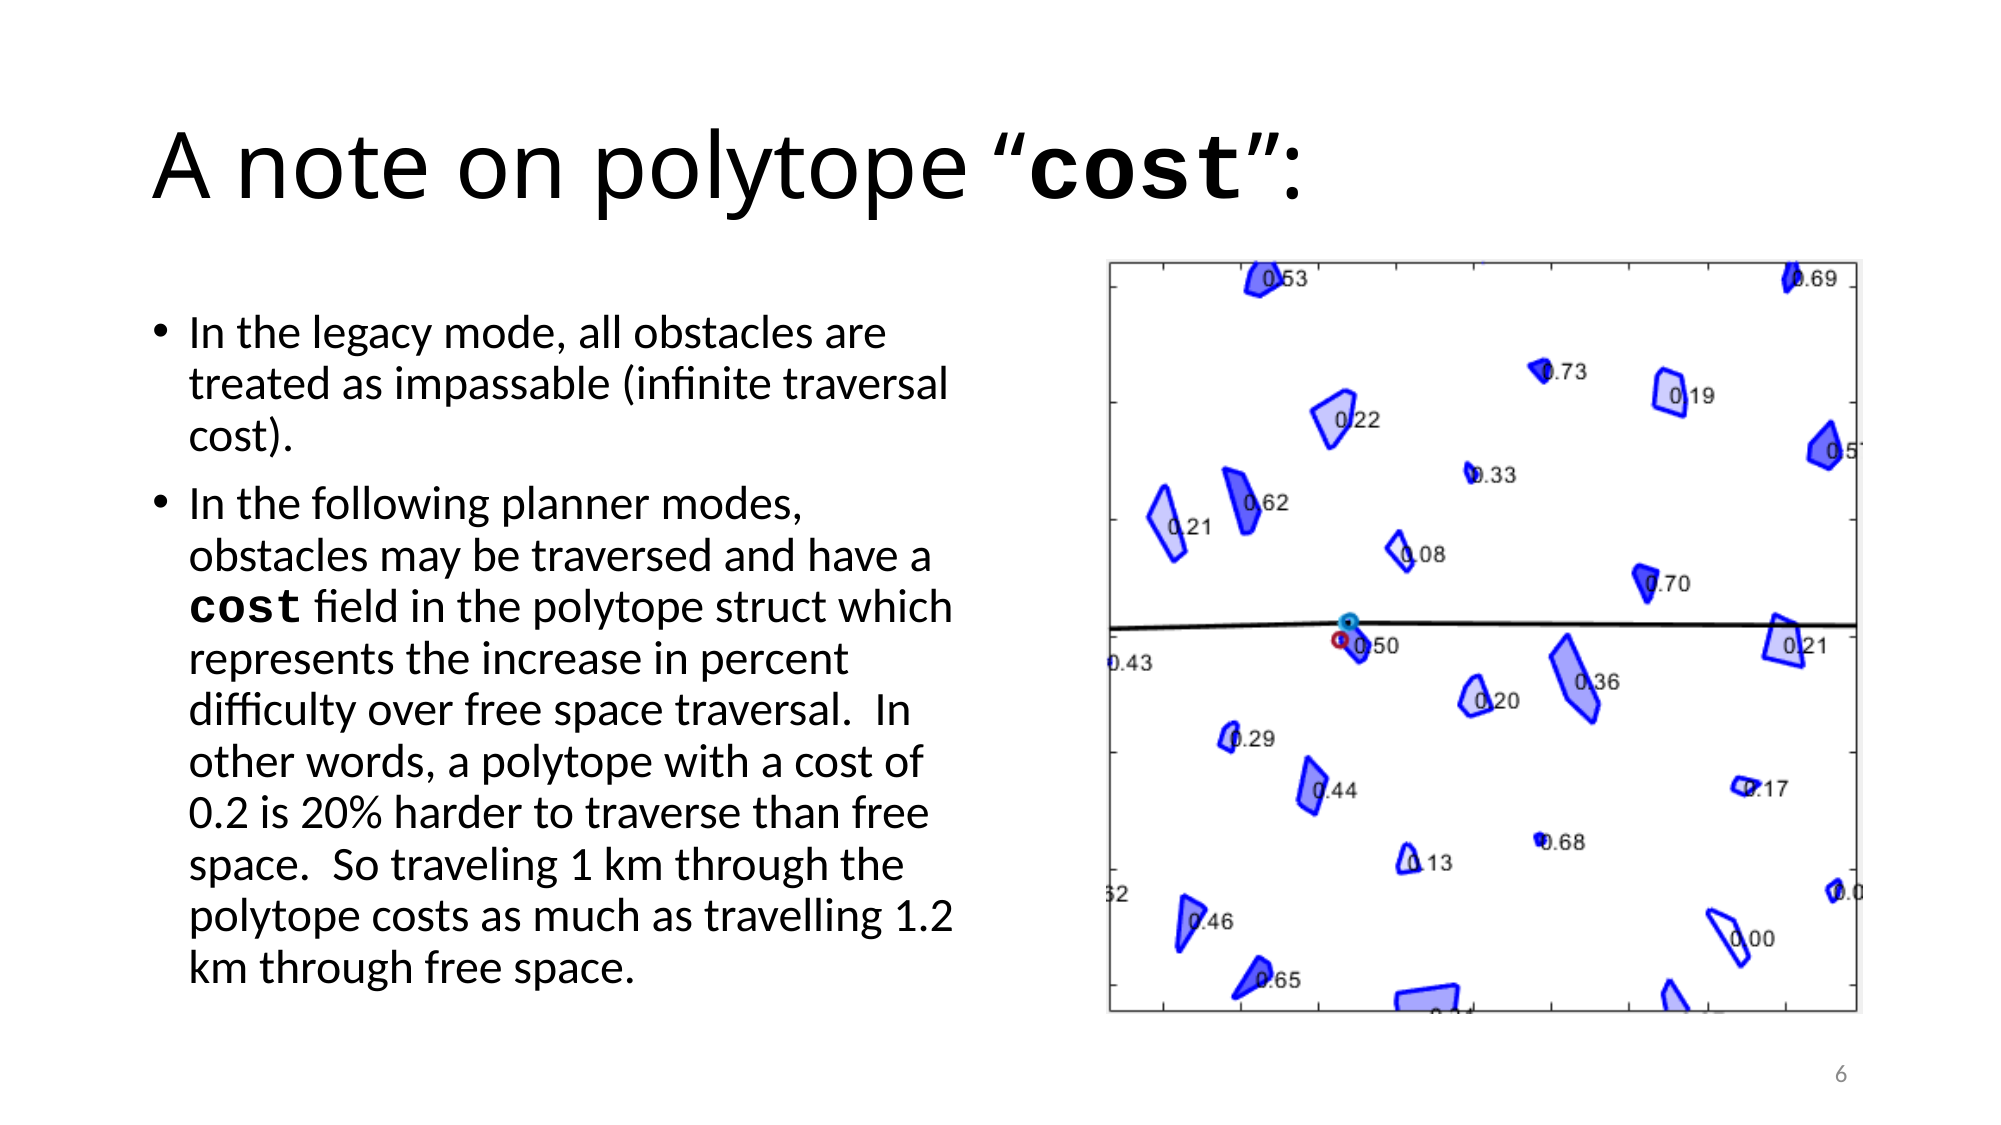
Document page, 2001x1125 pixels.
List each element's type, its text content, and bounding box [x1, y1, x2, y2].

title A note on polytope “cost”: [137, 59, 1863, 278]
list In the legacy mode, all obstacles are treated as impassable (infinite traversal cost). In the following planner modes, obstacles may be traversed and have a cost field in the polytope struct which represents the increase in percent difficulty over free space traversal. In other words, a polytope with a cost of 0.2 is 20% harder to traverse than free space. So traveling 1 km through the polytope costs as much as travelling 1.2 km through free space. [137, 299, 978, 1014]
slide_number 6 [1412, 1042, 1863, 1103]
picture [1106, 259, 1863, 1014]
